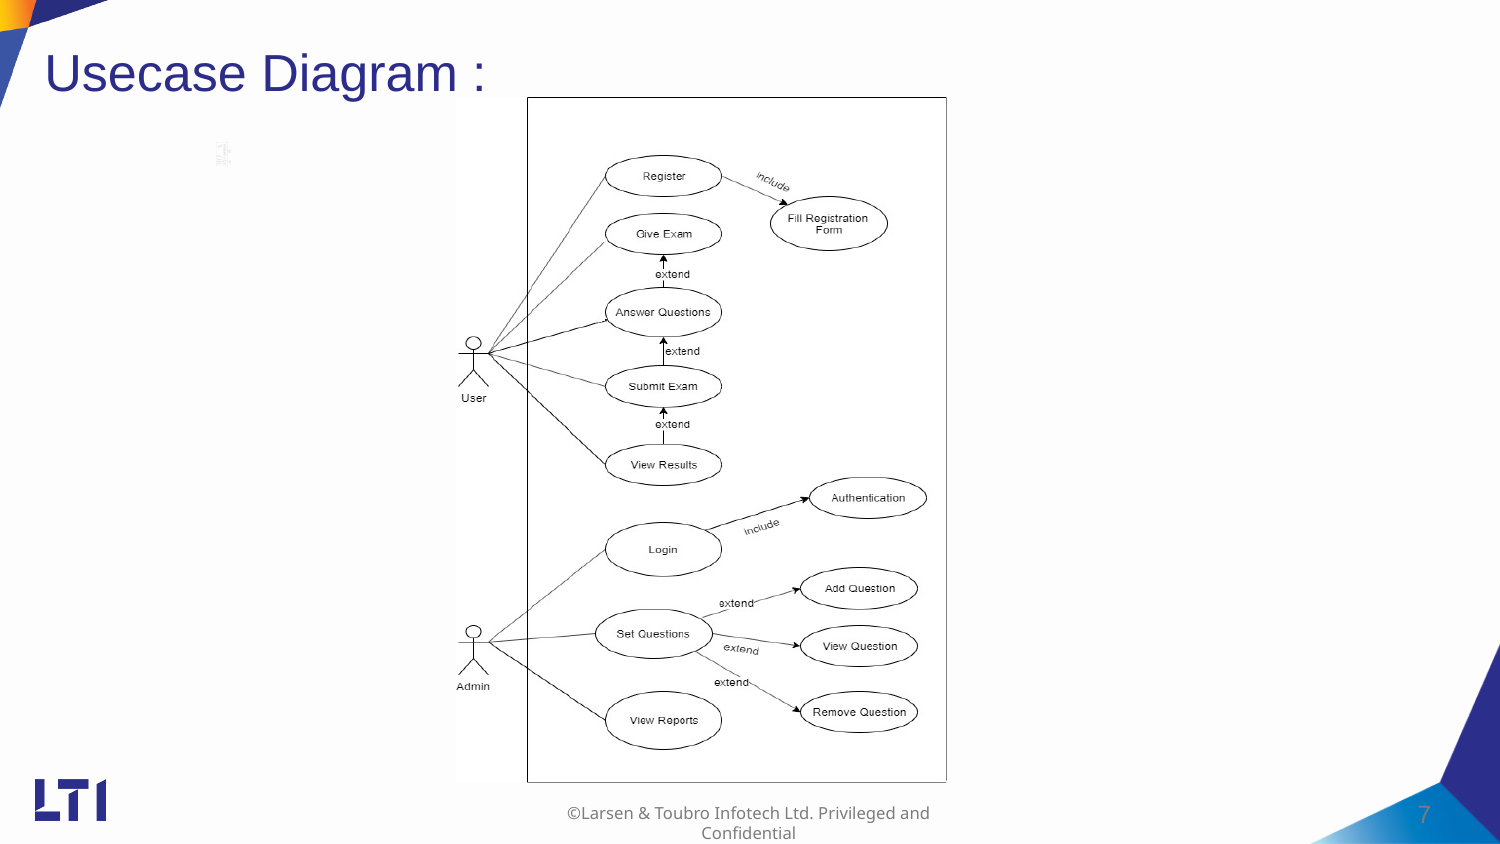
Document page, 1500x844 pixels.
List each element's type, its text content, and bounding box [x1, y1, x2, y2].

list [215, 141, 231, 166]
picture [0, 0, 109, 110]
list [456, 97, 948, 784]
picture [35, 779, 106, 821]
picture [1288, 640, 1500, 844]
title Usecase Diagram : [43, 38, 1362, 167]
